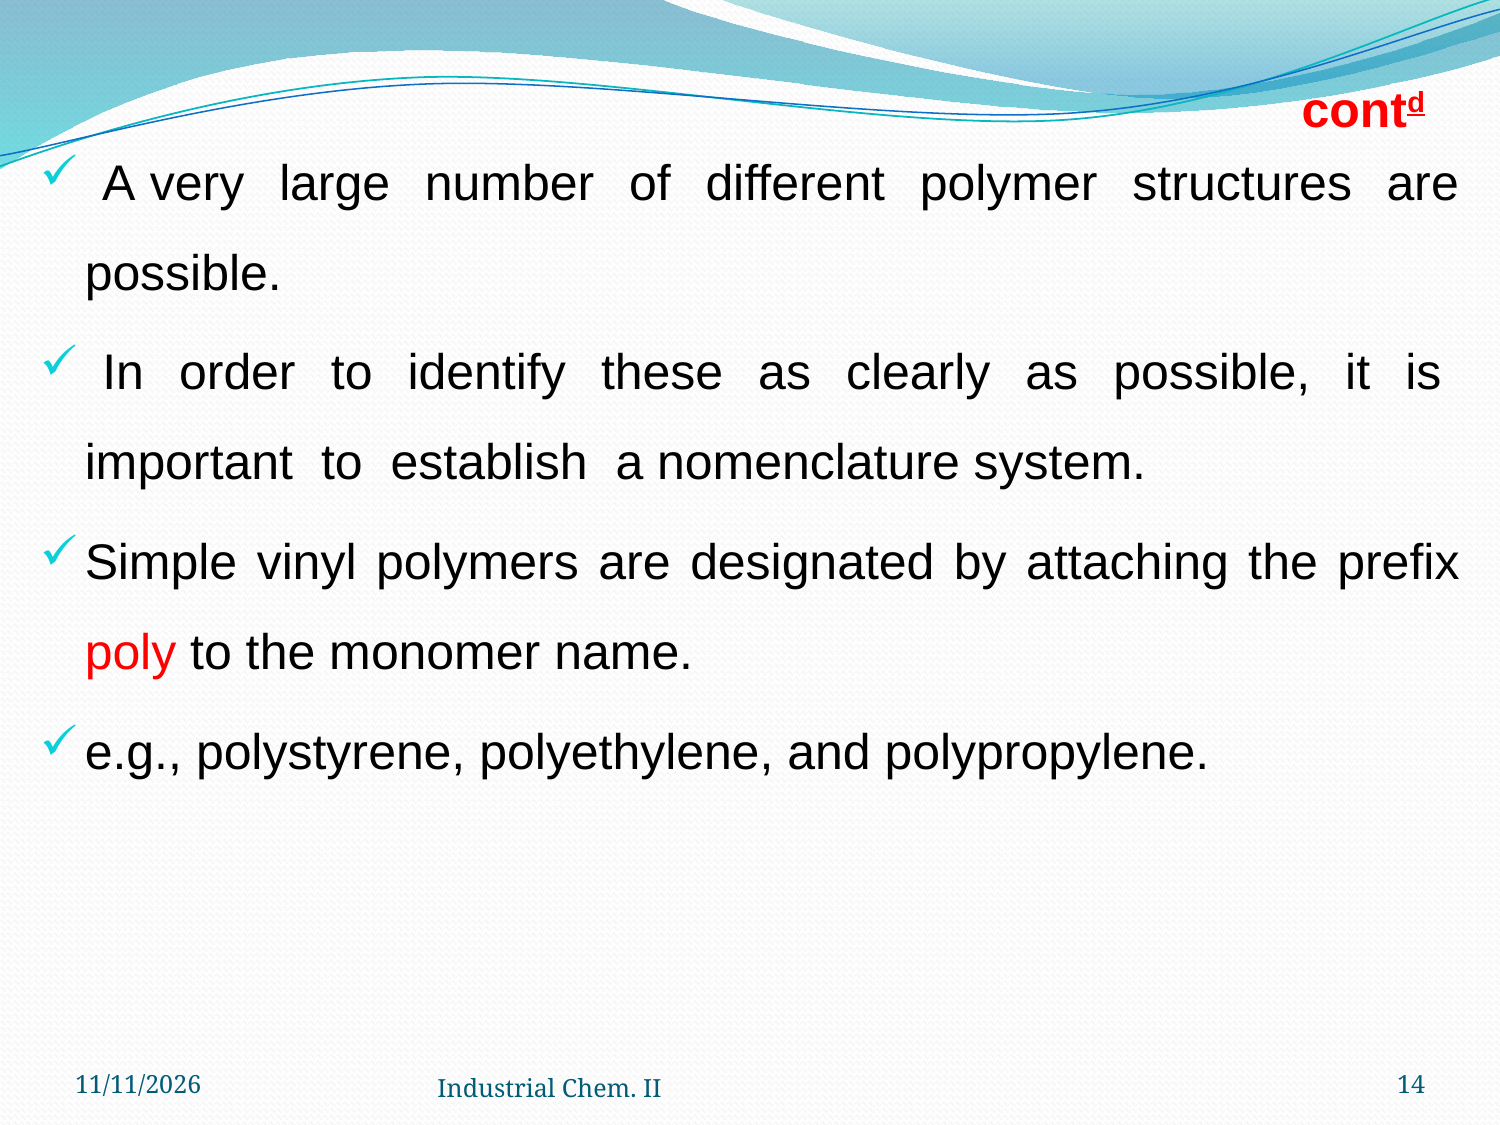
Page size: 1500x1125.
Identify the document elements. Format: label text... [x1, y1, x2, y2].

list A very large number of different polymer structures are possible. In order to identify these as clearly as possible, it is important to establish a nomenclature system. Simple vinyl polymers are designated by attaching the prefix poly to the monomer name. e.g., polystyrene, polyethylene, and polypropylene. [24, 112, 1475, 1088]
slide_number 14 [1299, 1042, 1425, 1103]
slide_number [75, 1042, 425, 1103]
title contd [75, 24, 1425, 112]
footer Industrial Chem. II [437, 1042, 988, 1103]
